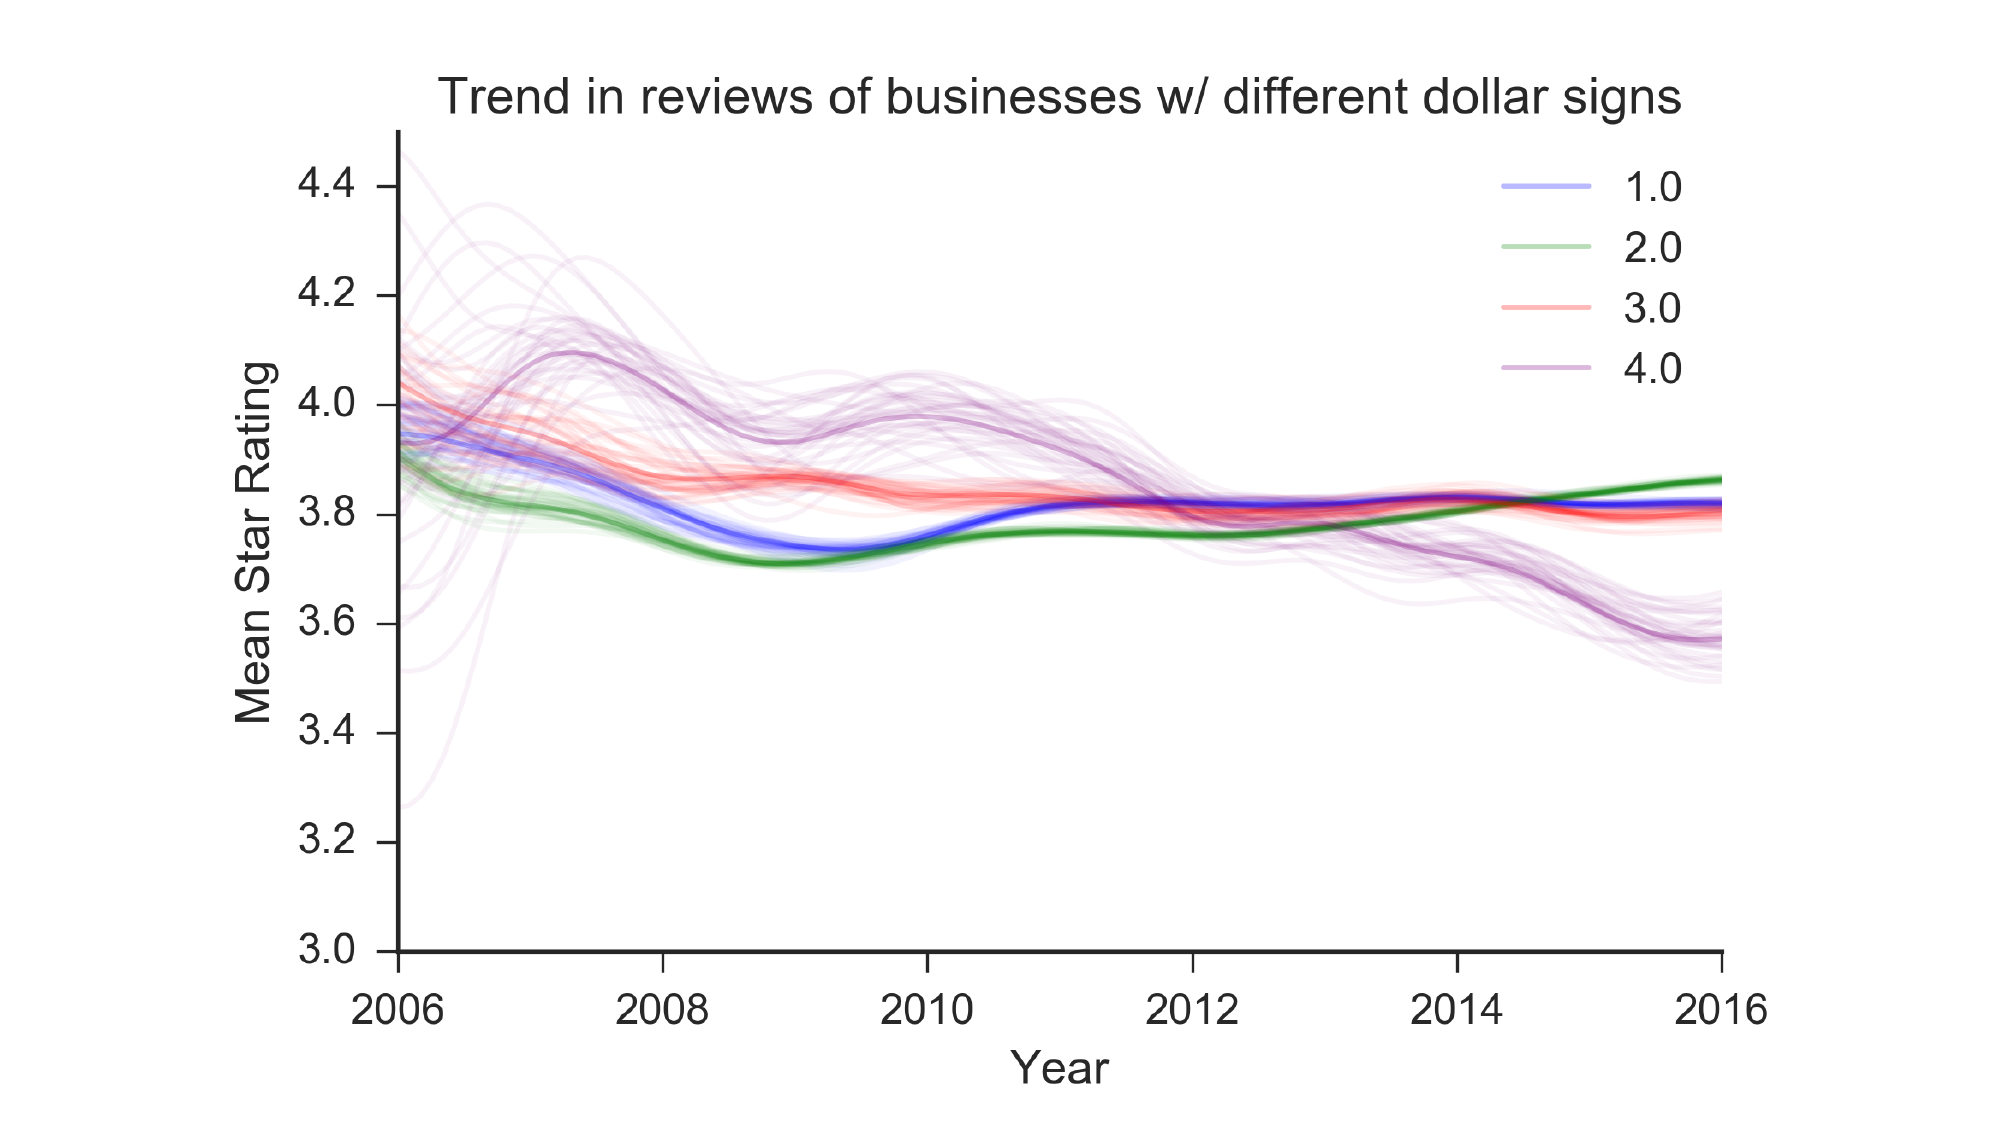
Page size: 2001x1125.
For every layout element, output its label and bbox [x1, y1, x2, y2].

picture [180, 21, 1824, 1125]
